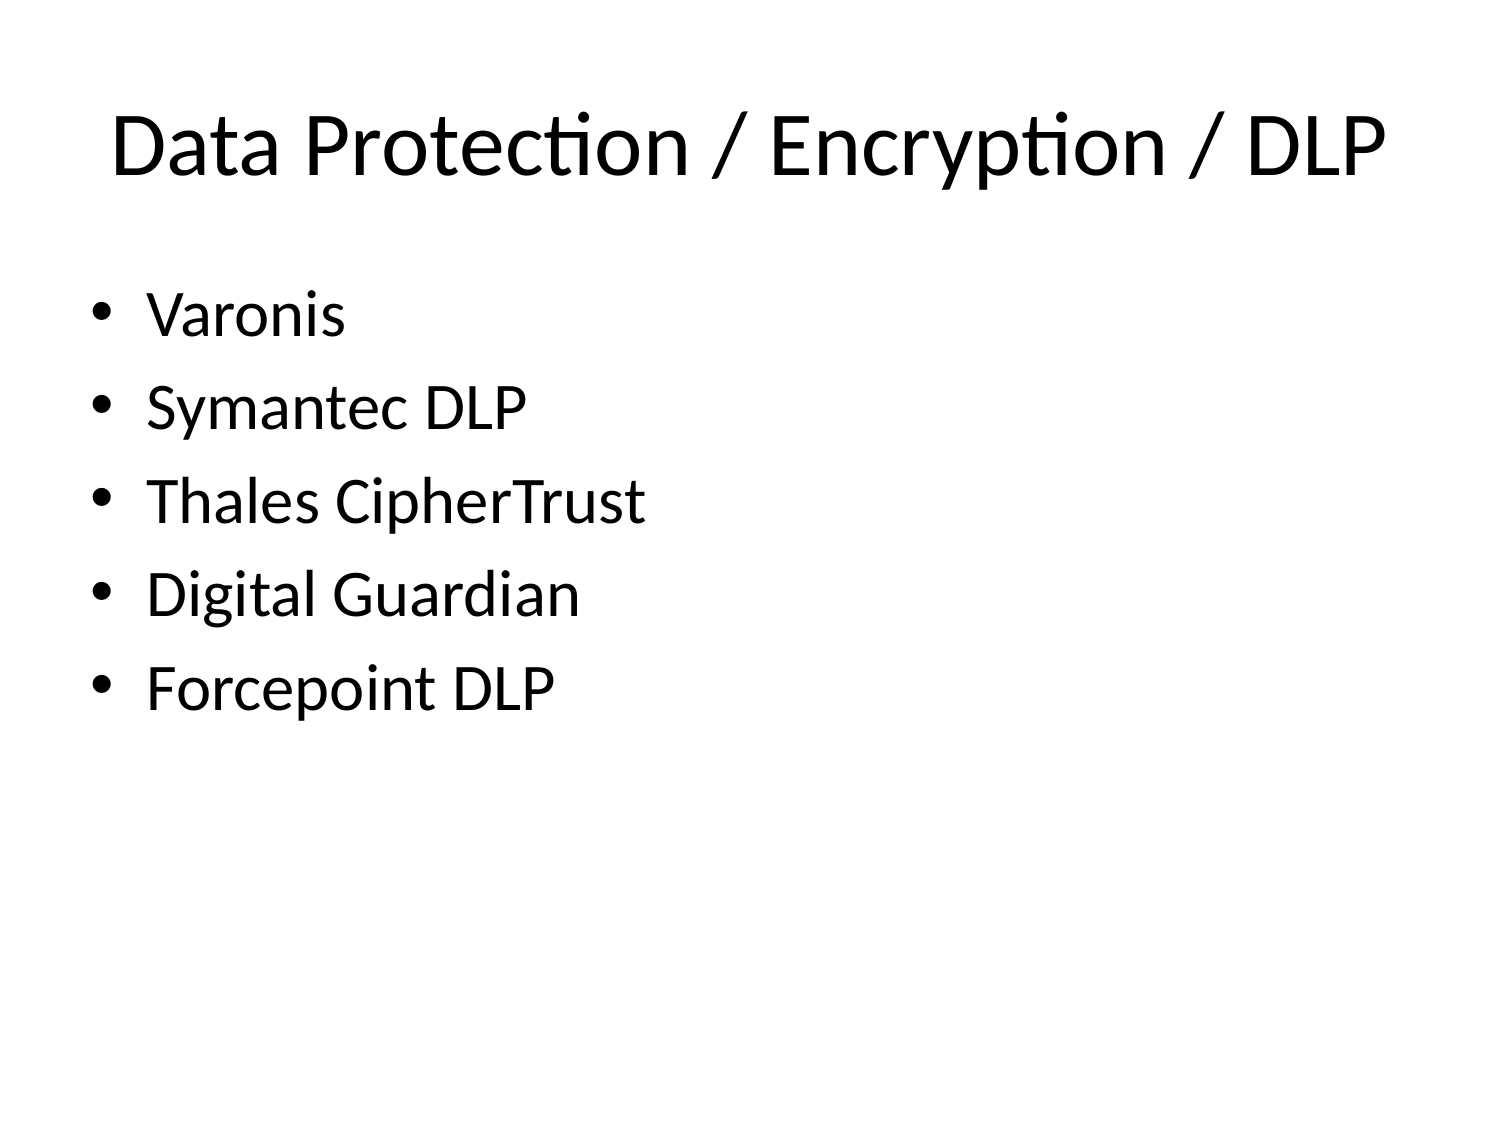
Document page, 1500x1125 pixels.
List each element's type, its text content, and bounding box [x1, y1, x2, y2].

list Varonis Symantec DLP Thales CipherTrust Digital Guardian Forcepoint DLP [75, 262, 1425, 1005]
title Data Protection / Encryption / DLP [75, 45, 1425, 233]
